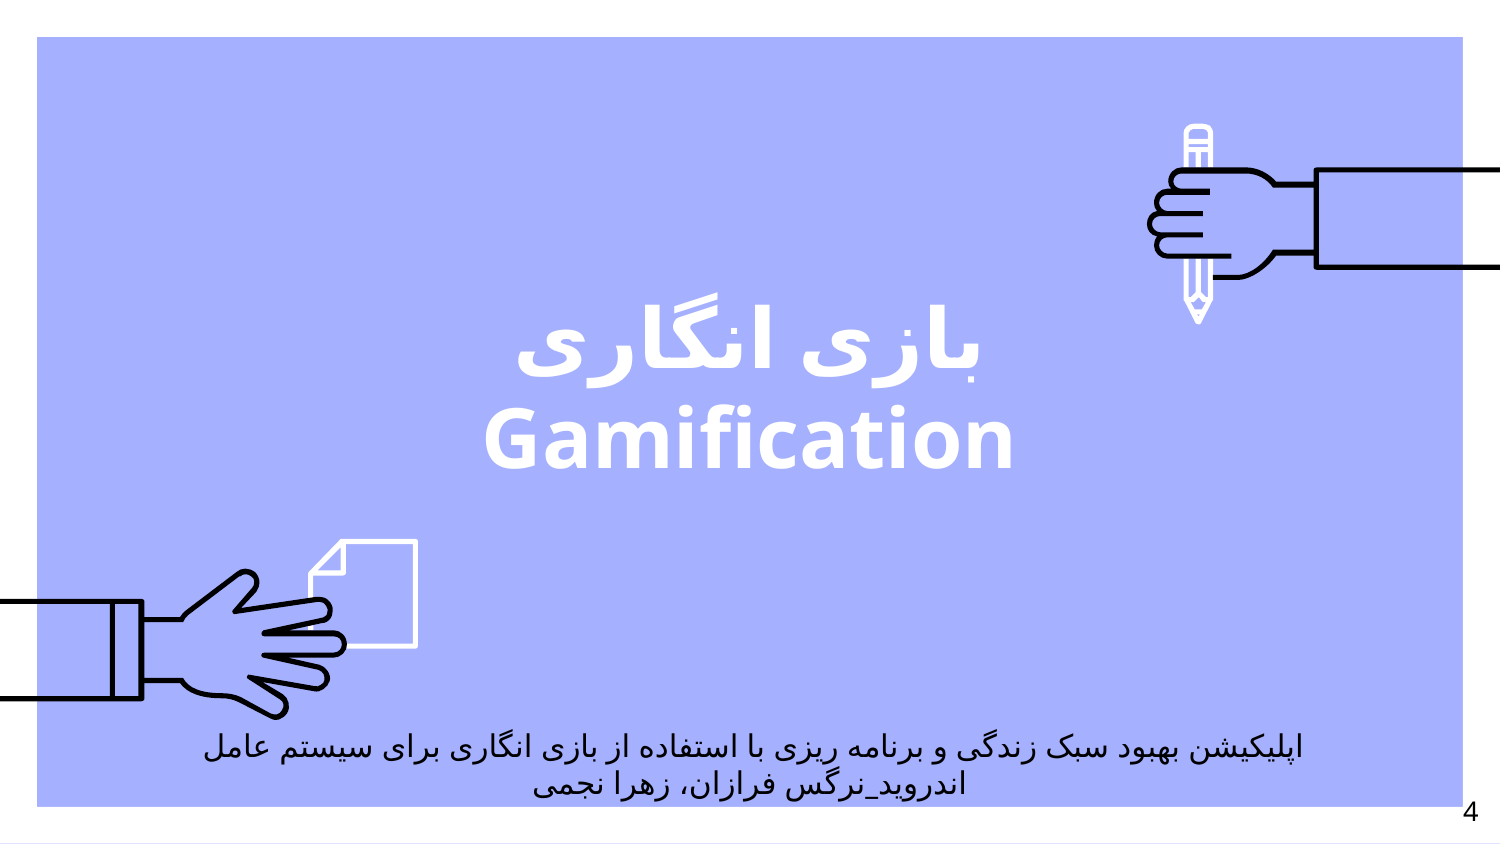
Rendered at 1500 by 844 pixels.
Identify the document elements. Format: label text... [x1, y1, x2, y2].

subtitle اپلیکیشن بهبود سبک زندگی و برنامه ریزی با استفاده از بازی انگاری برای سیستم عامل اندروید_نرگس فرازان، زهرا نجمی [146, 711, 1354, 808]
title بازی انگاری Gamification [430, 309, 1070, 500]
slide_number 4 [1403, 779, 1494, 844]
